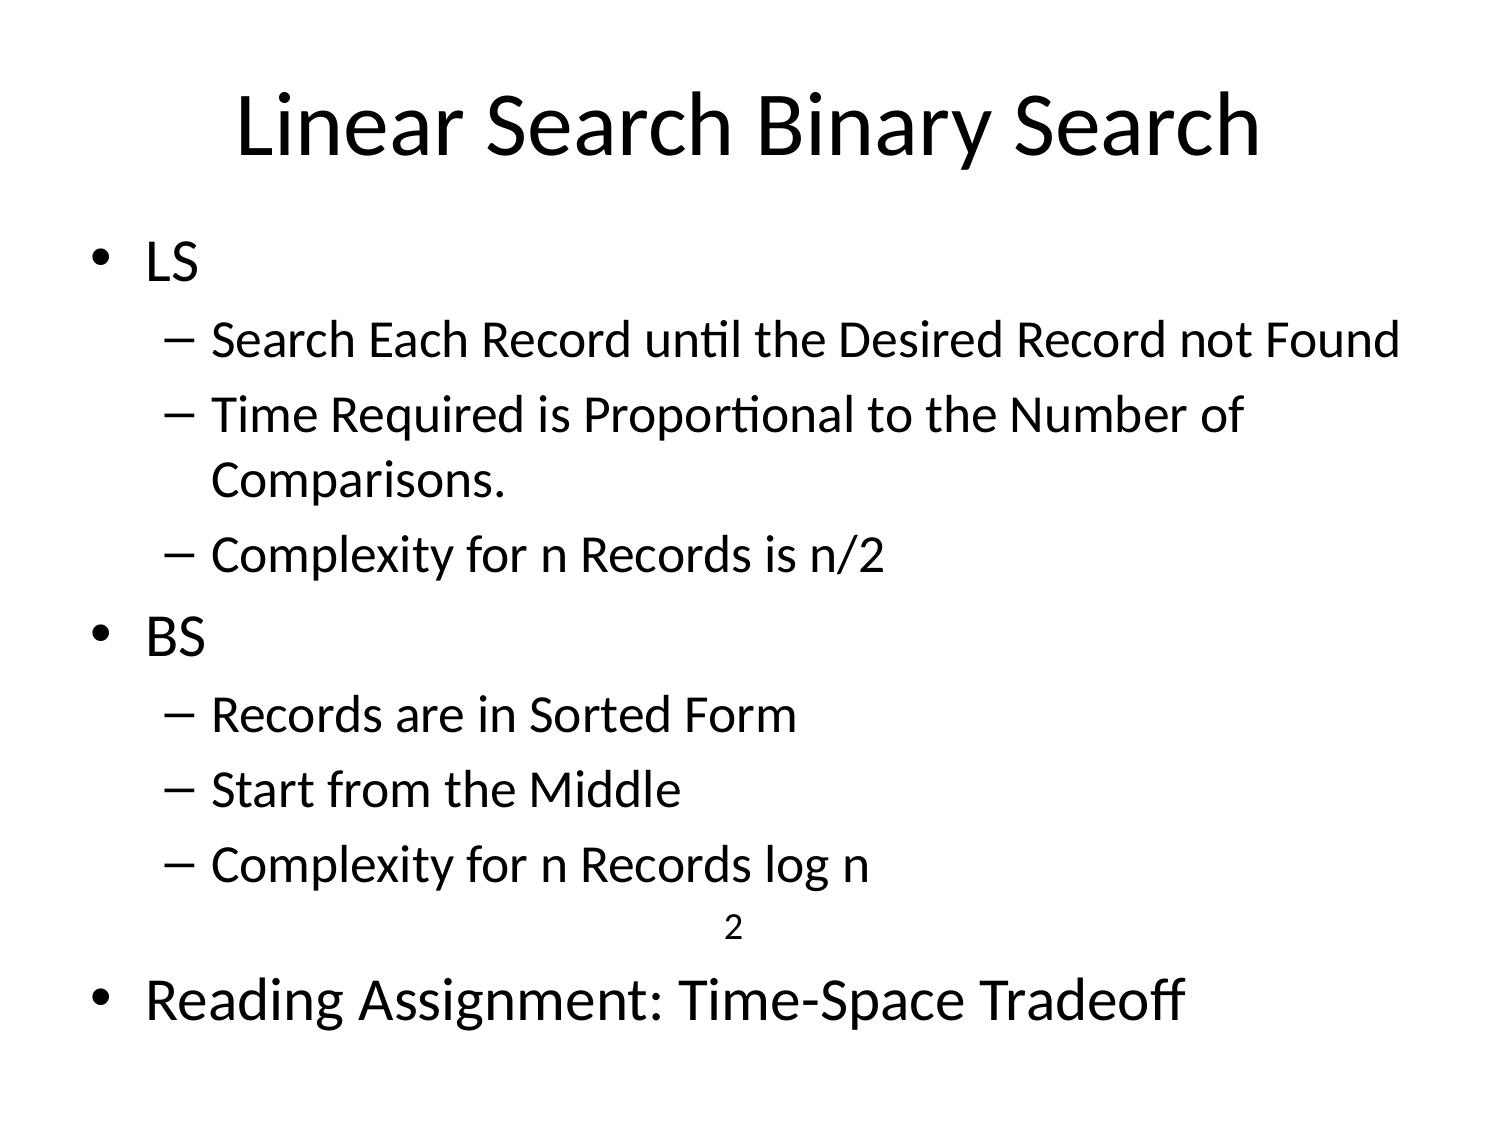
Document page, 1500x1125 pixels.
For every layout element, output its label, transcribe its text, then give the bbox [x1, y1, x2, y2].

list LS Search Each Record until the Desired Record not Found Time Required is Proportional to the Number of Comparisons. Complexity for n Records is n/2 BS Records are in Sorted Form Start from the Middle Complexity for n Records log n 2 Reading Assignment: Time-Space Tradeoff [75, 212, 1425, 1063]
title Linear Search Binary Search [75, 24, 1425, 212]
